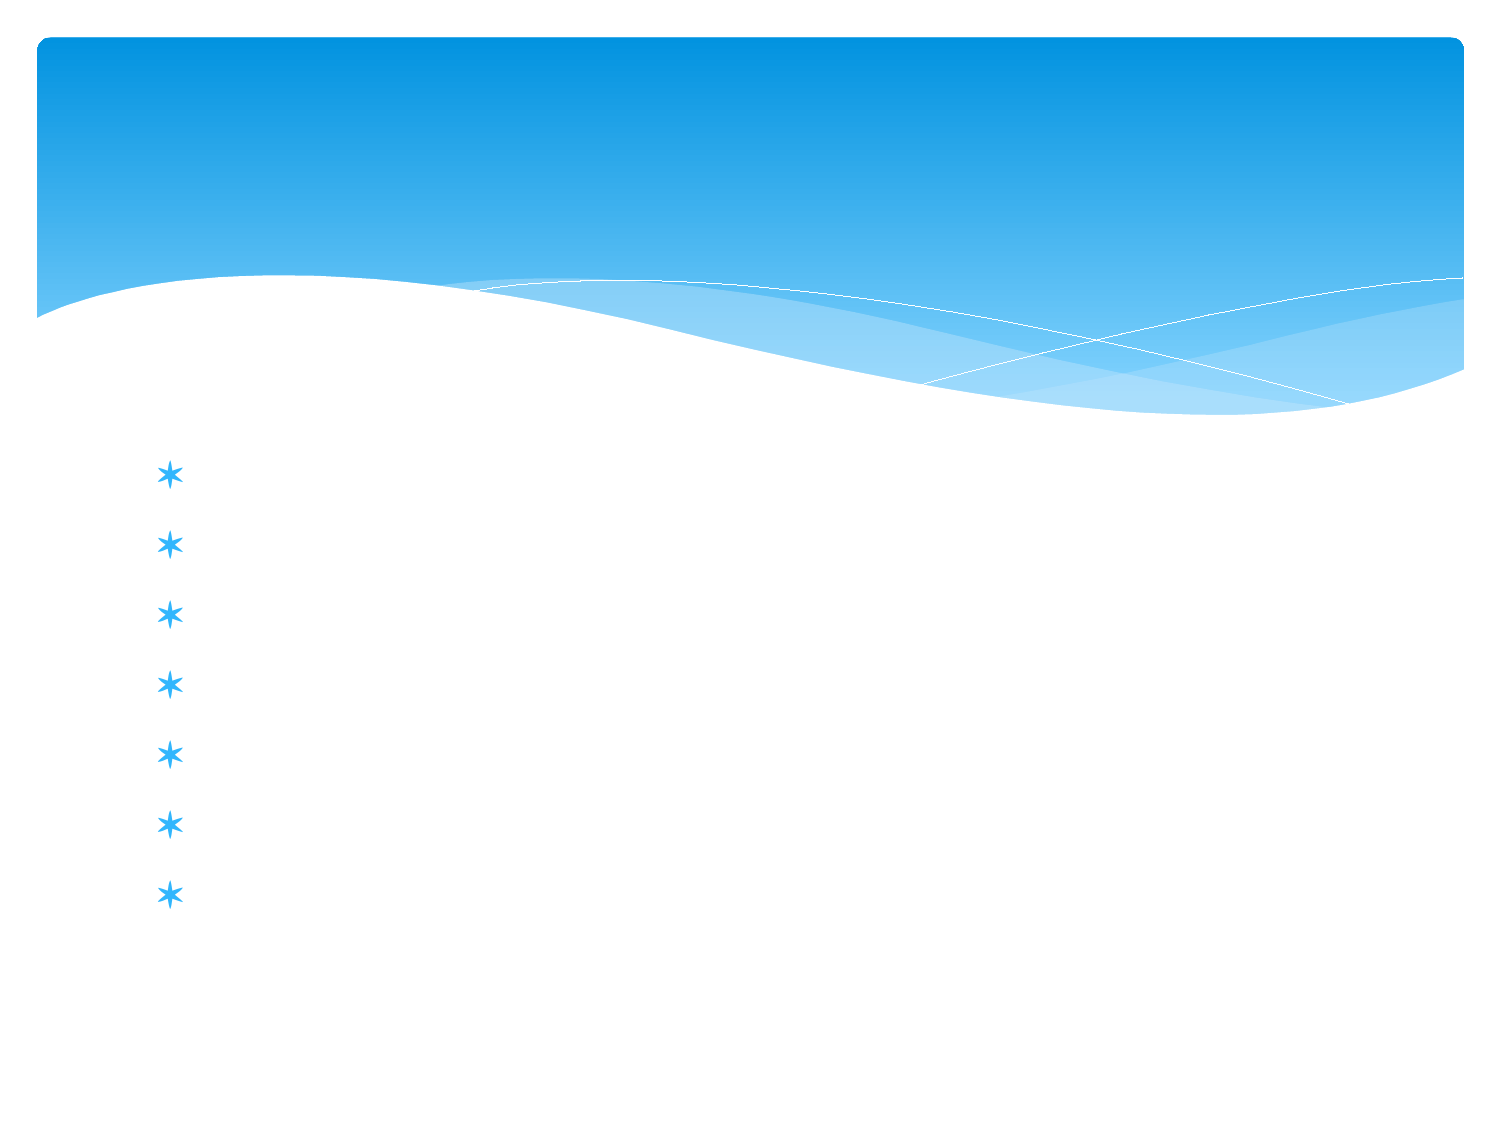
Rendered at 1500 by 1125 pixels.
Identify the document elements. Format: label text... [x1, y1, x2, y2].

list Let two transaction T1 and T2 are defined as T1: Read(A) T2: Read(A) A:=A-50 temp:=A*0.1 Write(A) A:=A -temp Read(B) write(A) B:=B+50 read(B) Write (B). B:=B+ temp write(B). [143, 438, 1359, 1005]
